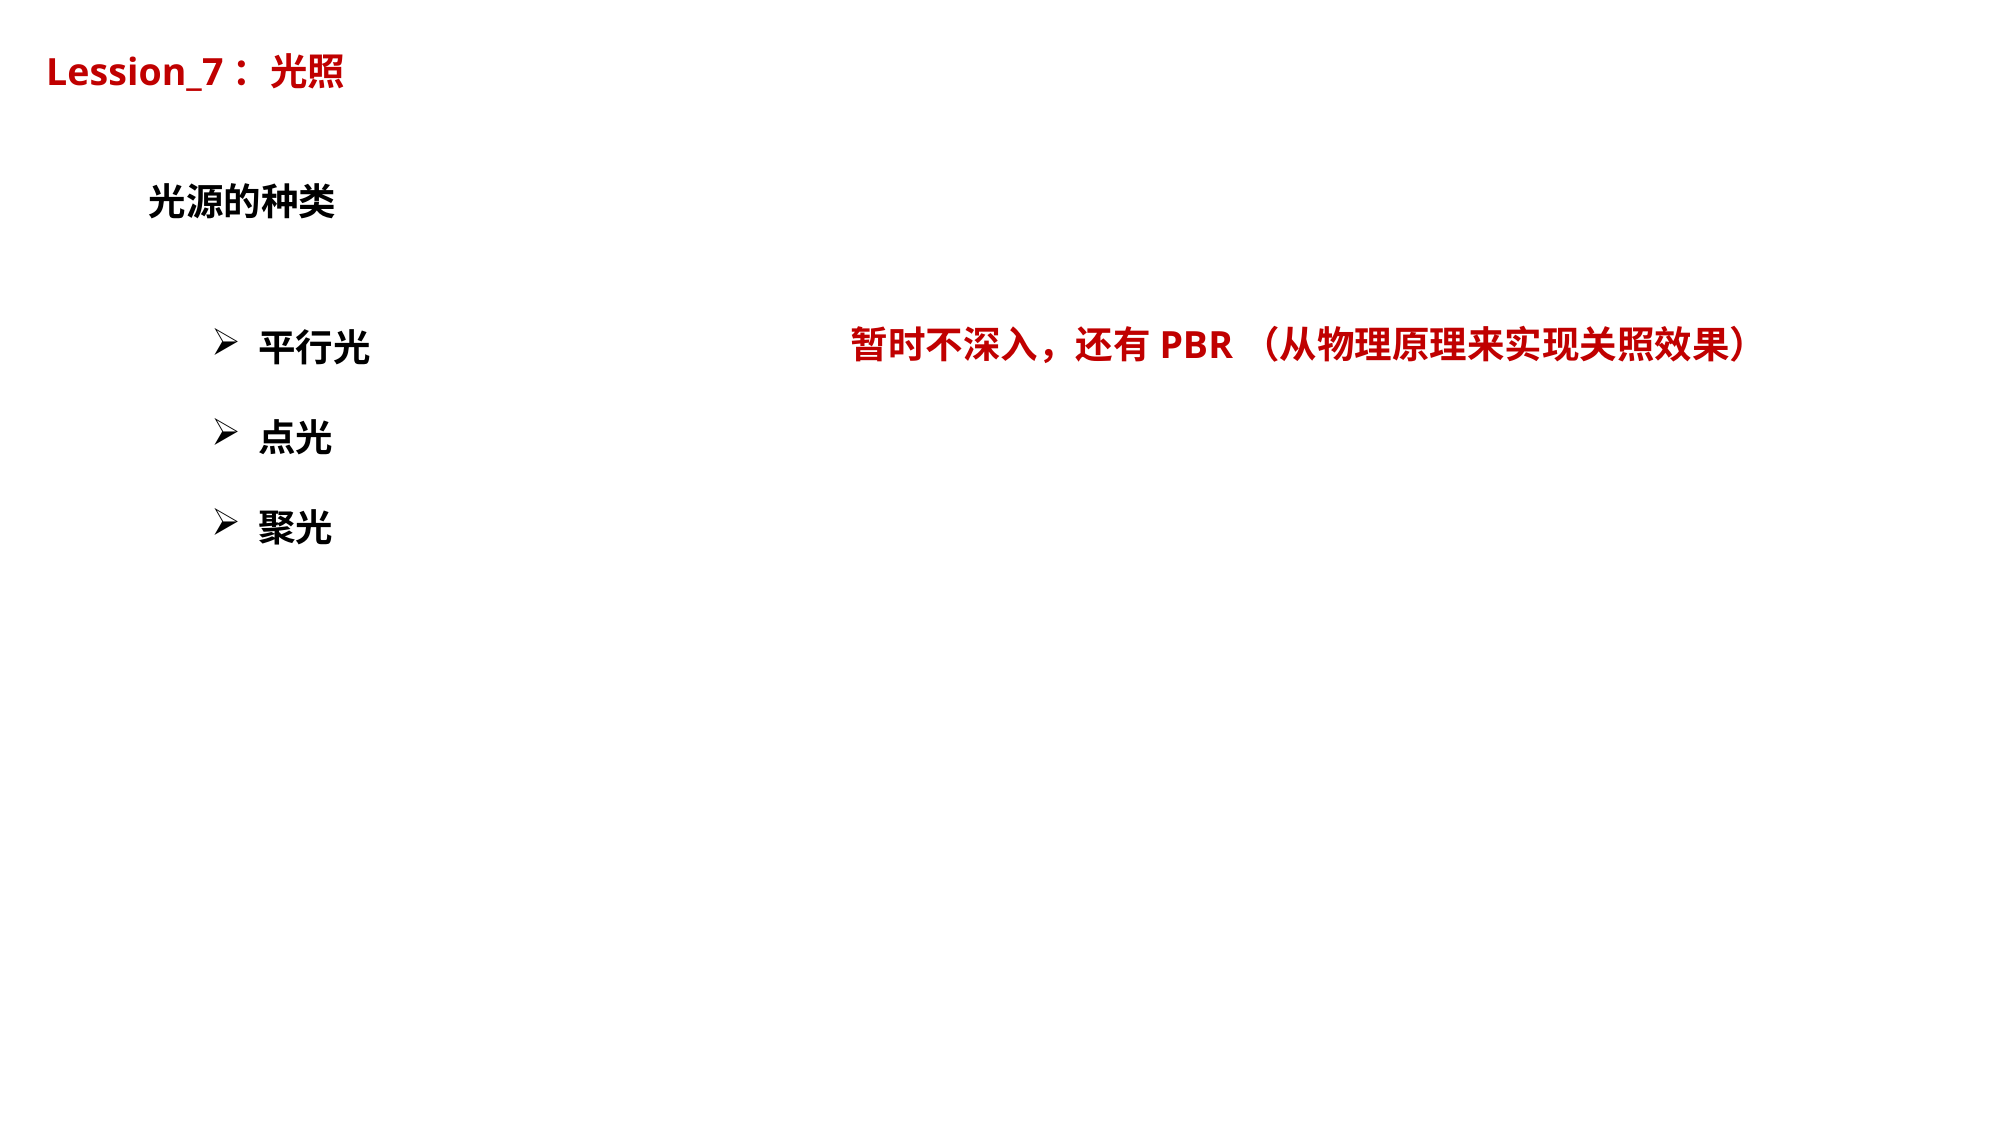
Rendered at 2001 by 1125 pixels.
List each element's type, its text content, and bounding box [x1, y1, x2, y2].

text_box 暂时不深入，还有PBR（从物理原理来实现关照效果） [835, 314, 1782, 374]
text_box 平行光 点光 聚光 [196, 271, 386, 557]
text_box 光源的种类 [133, 170, 352, 230]
text_box Lession_7：光照 [31, 40, 360, 101]
